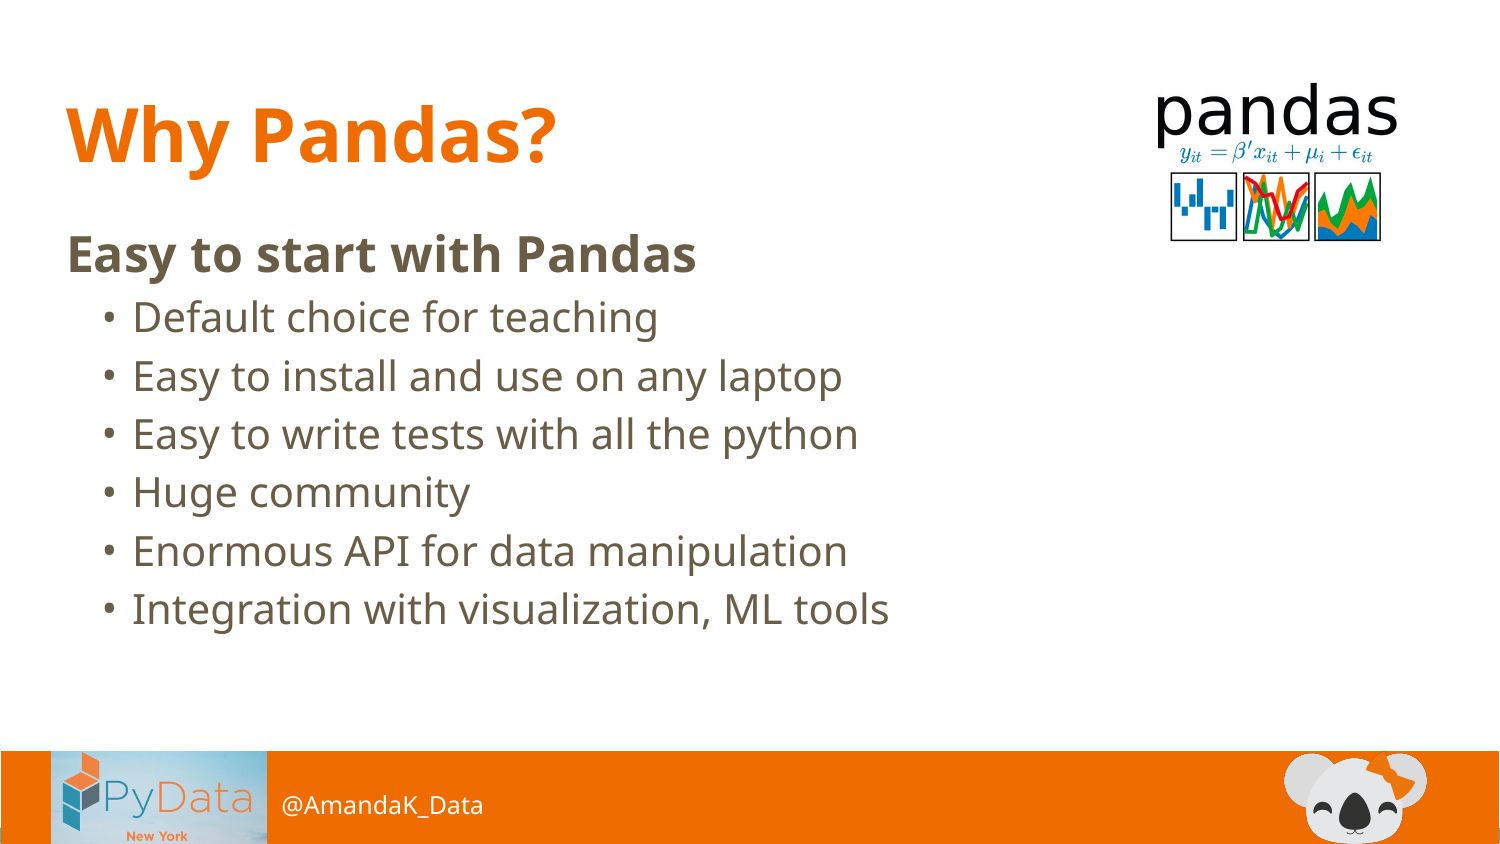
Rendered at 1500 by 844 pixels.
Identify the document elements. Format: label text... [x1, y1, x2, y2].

title Why Pandas? [51, 72, 1449, 189]
text_box @AmandaK_Data [271, 774, 667, 822]
list Easy to start with Pandas Default choice for teaching Easy to install and use on any laptop Easy to write tests with all the python Huge community Enormous API for data manipulation Integration with visualization, ML tools [51, 207, 1449, 750]
picture [1155, 80, 1398, 244]
picture [50, 751, 267, 844]
text_box [1428, 751, 1499, 844]
picture [1284, 751, 1427, 844]
text_box [267, 751, 1283, 844]
text_box [1, 751, 49, 844]
